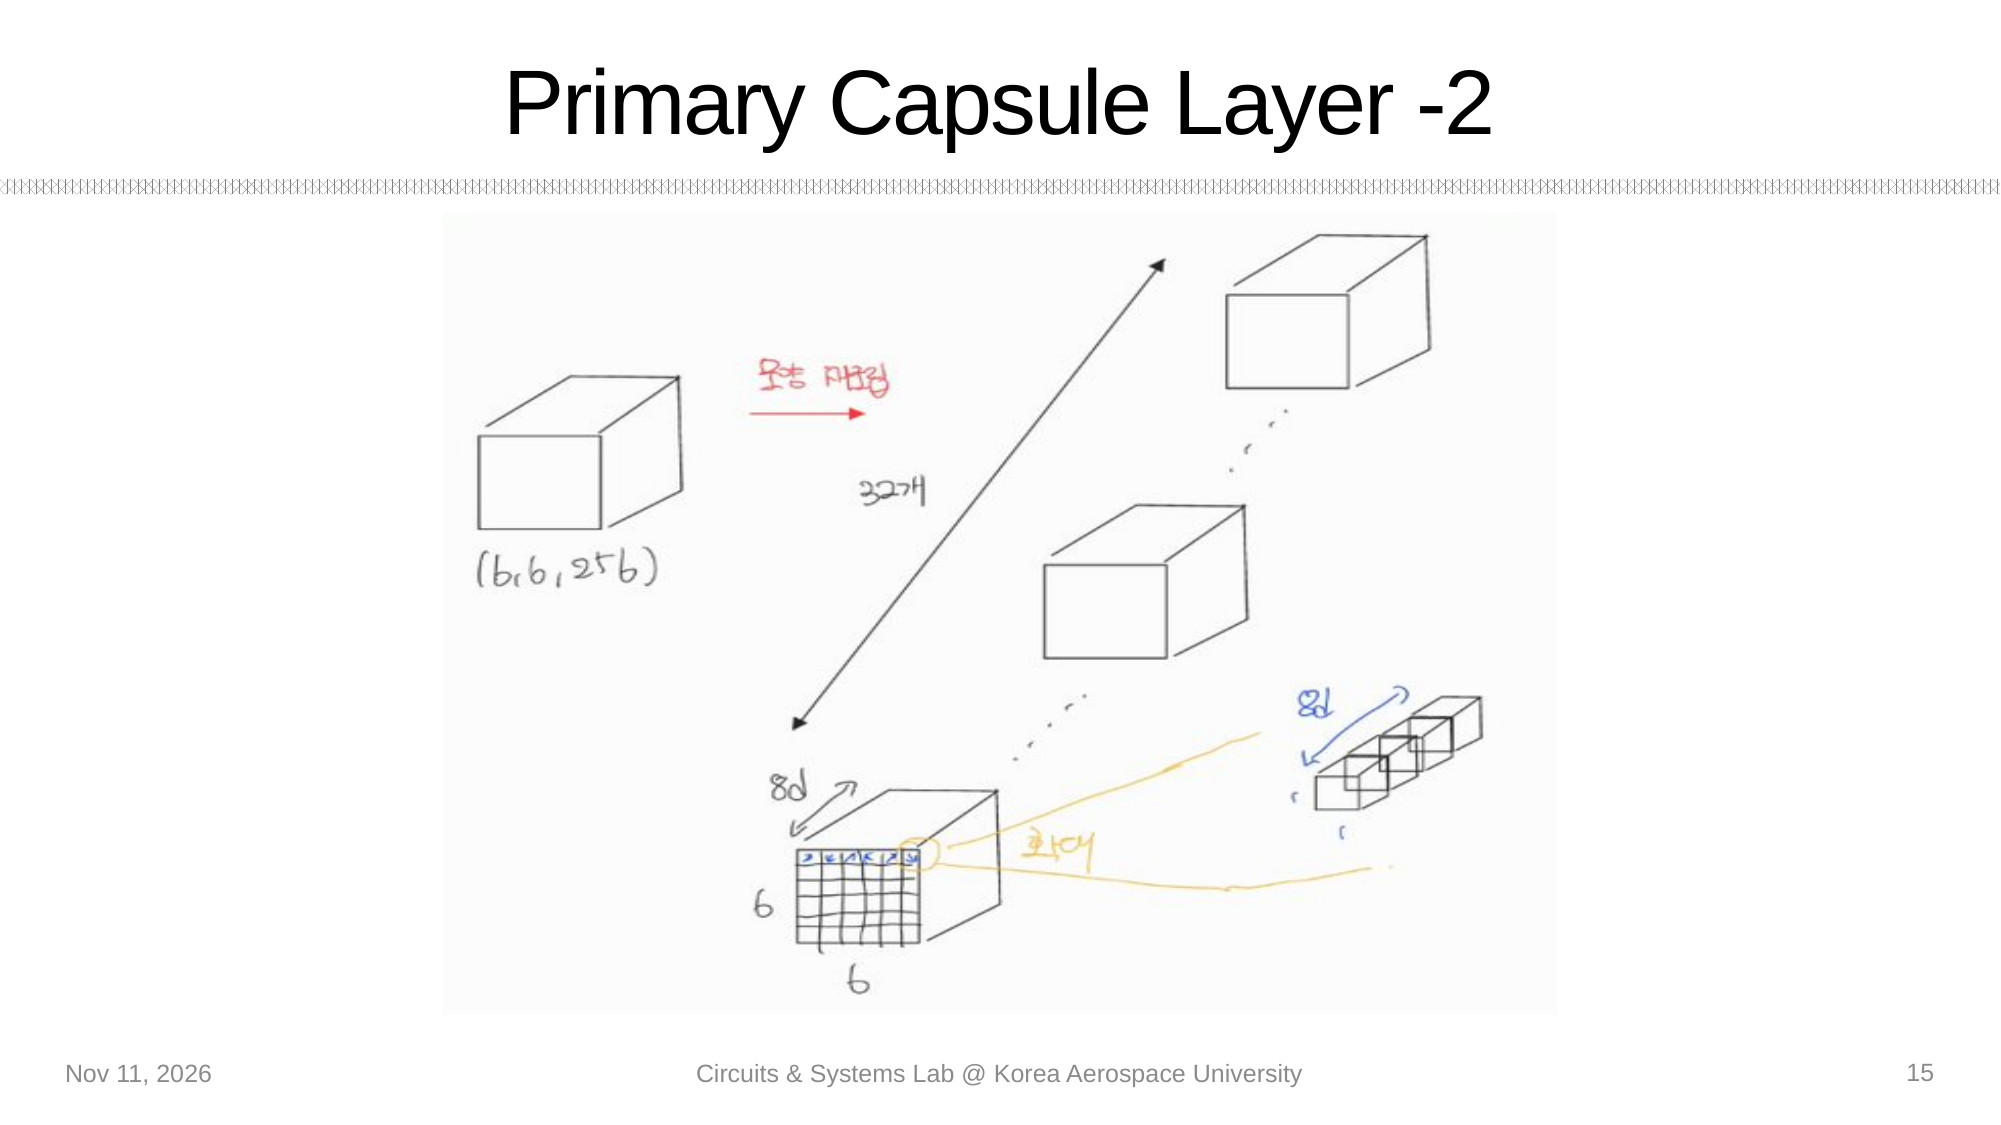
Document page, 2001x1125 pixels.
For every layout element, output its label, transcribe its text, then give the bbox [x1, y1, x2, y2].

slide_number 23-Oct-20 [50, 1042, 500, 1103]
title Primary Capsule Layer -2 [50, 32, 1950, 163]
picture [442, 211, 1557, 1015]
footer Circuits & Systems Lab @ Korea Aerospace University [662, 1042, 1338, 1103]
slide_number 15 [1493, 1041, 1950, 1102]
